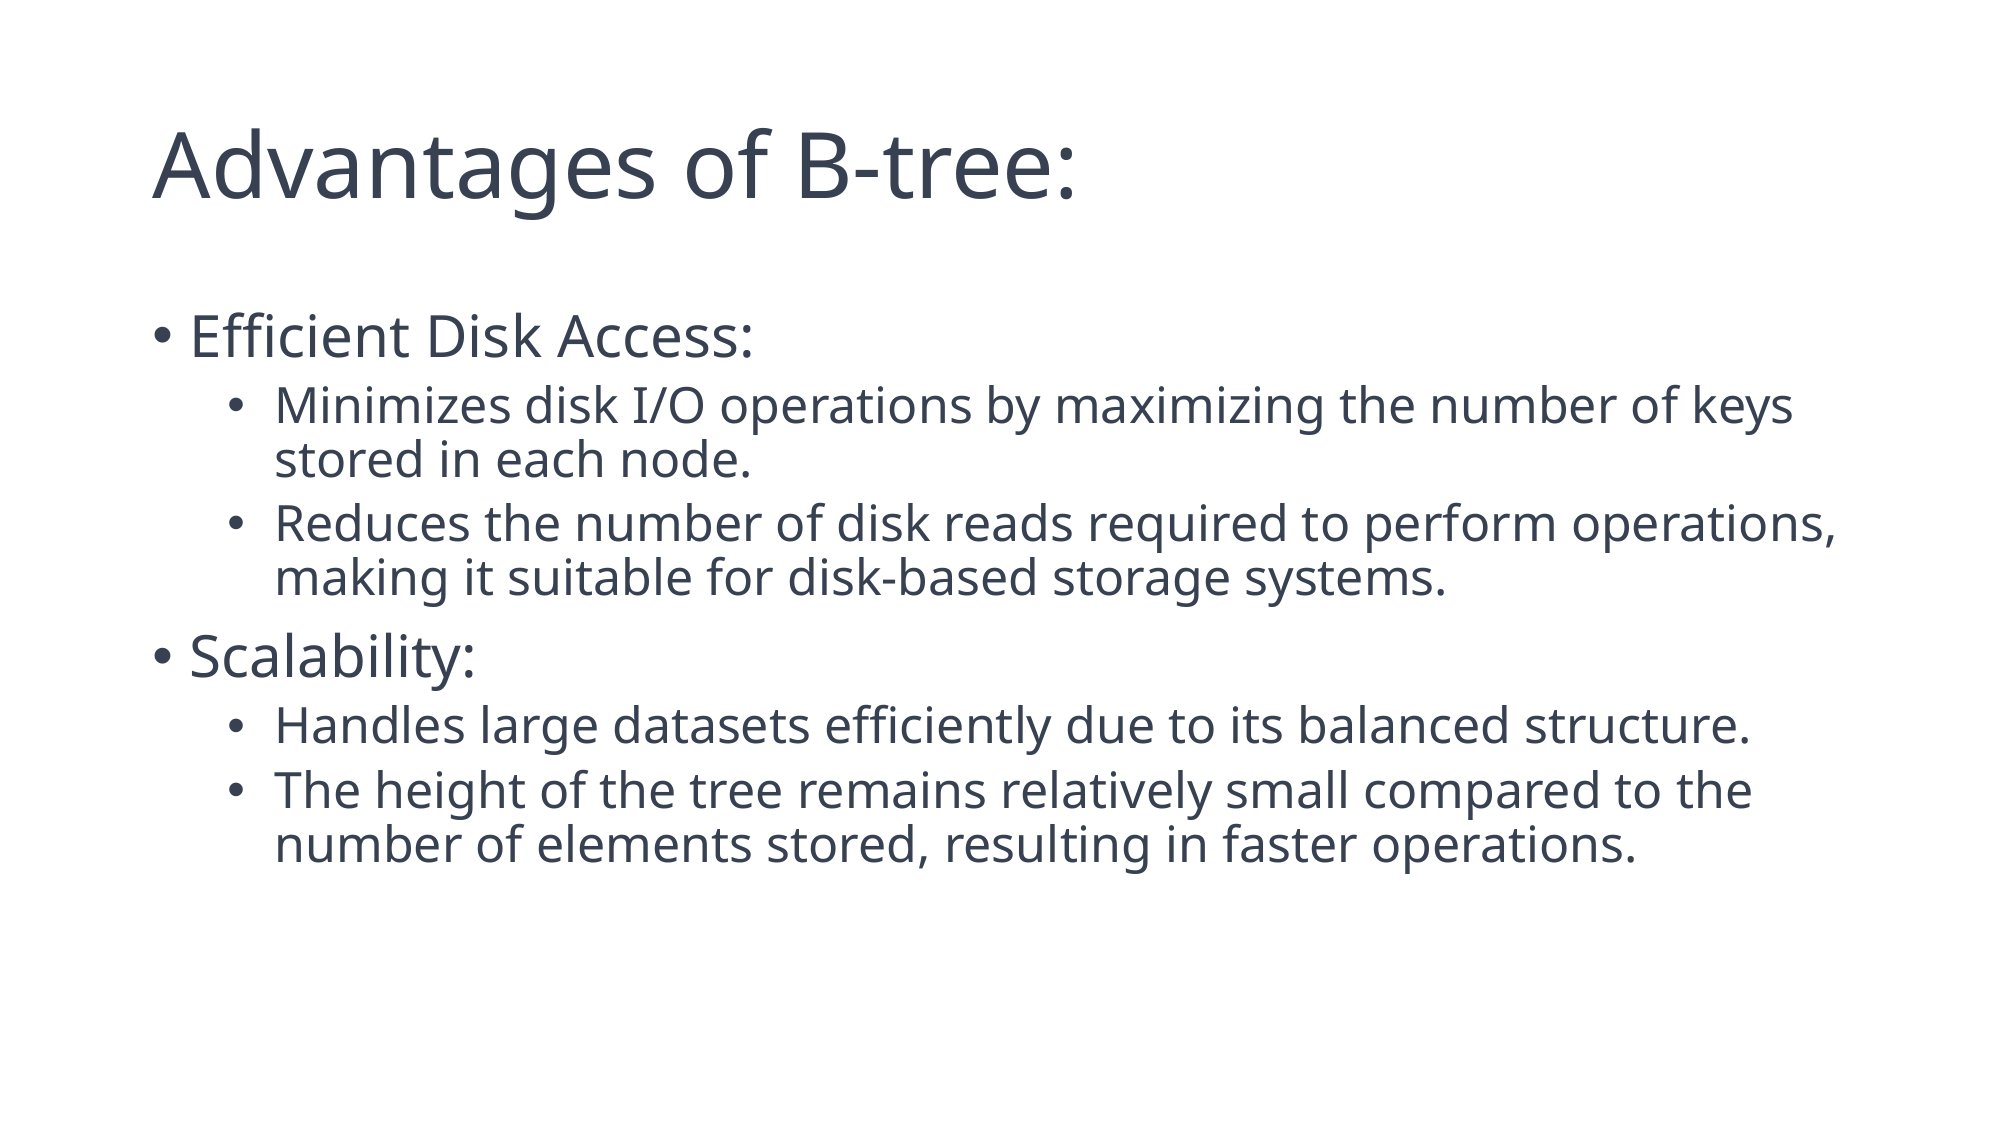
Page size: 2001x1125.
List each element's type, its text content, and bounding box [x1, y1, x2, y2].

title Advantages of B-tree: [137, 59, 1863, 278]
list Efficient Disk Access: Minimizes disk I/O operations by maximizing the number of keys stored in each node. Reduces the number of disk reads required to perform operations, making it suitable for disk-based storage systems. Scalability: Handles large datasets efficiently due to its balanced structure. The height of the tree remains relatively small compared to the number of elements stored, resulting in faster operations. [137, 299, 1863, 1014]
